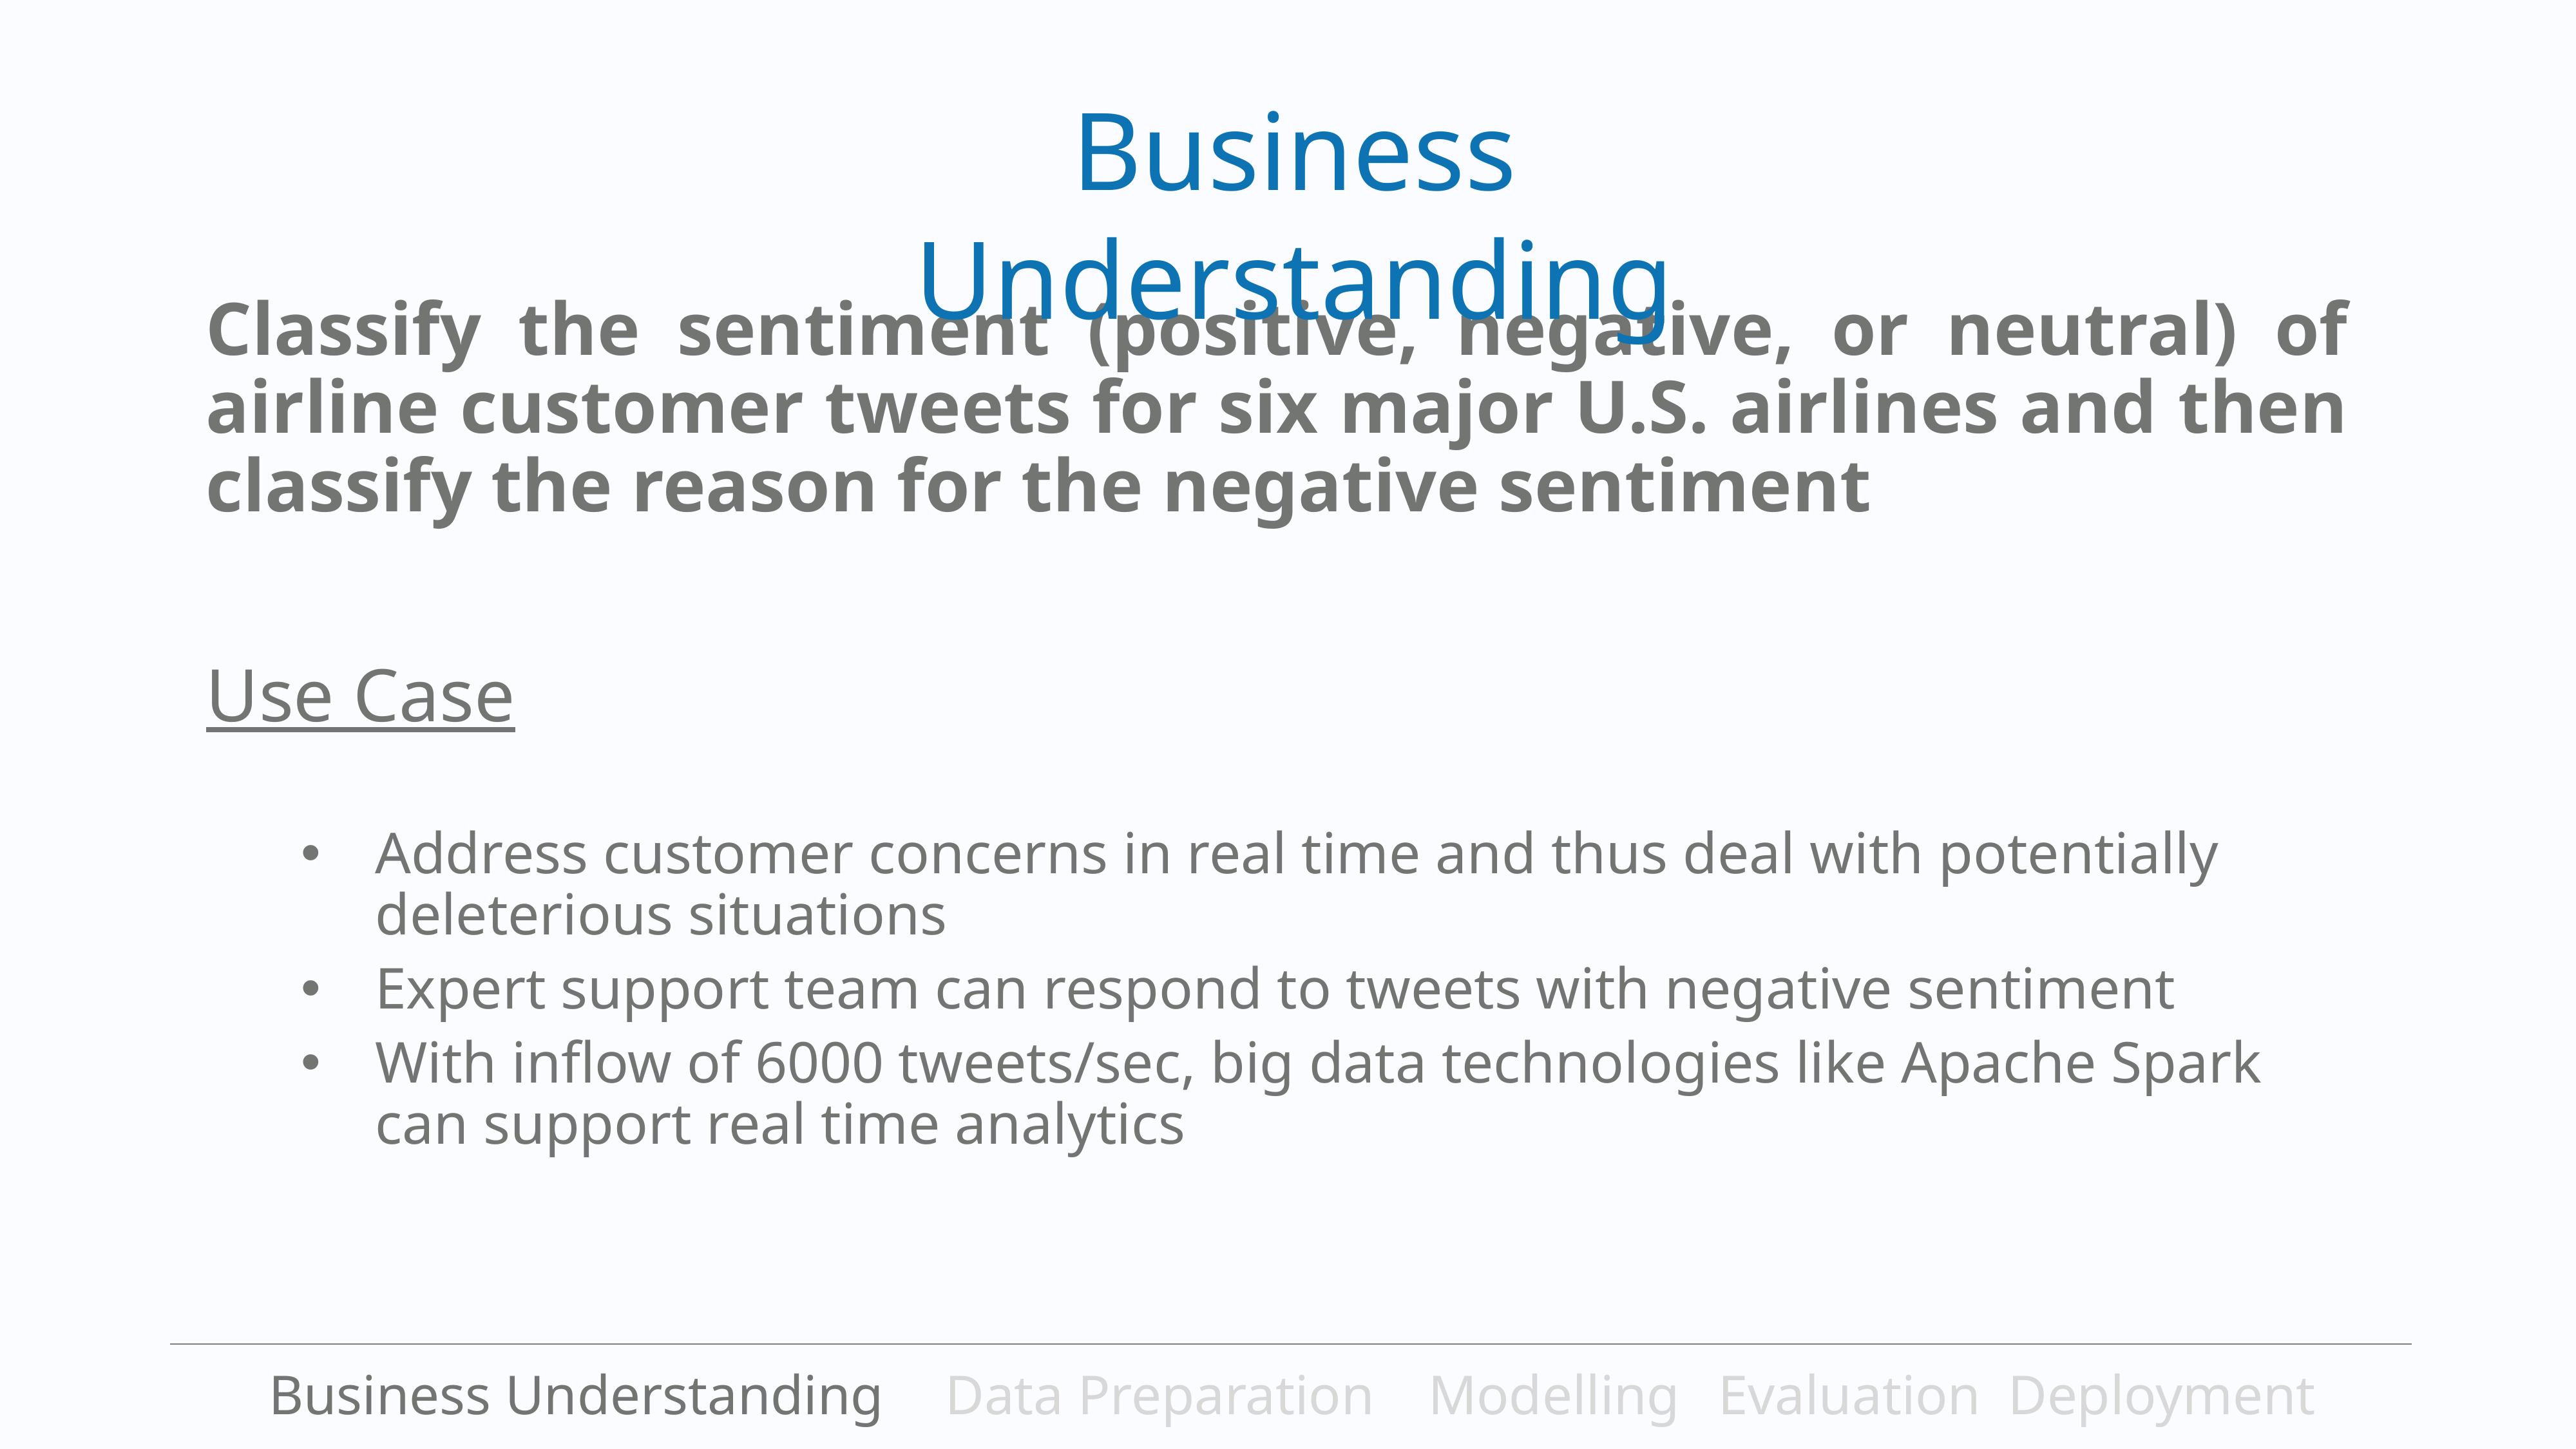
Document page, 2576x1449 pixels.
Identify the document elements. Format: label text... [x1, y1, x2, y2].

text_box Business Understanding [697, 78, 1892, 218]
subtitle Classify the sentiment (positive, negative, or neutral) of airline customer tweets for six major U.S. airlines and then classify the reason for the negative sentiment Use Case Address customer concerns in real time and thus deal with potentially deleterious situations Expert support team can respond to tweets with negative sentiment With inflow of 6000 tweets/sec, big data technologies like Apache Spark can support real time analytics [186, 283, 2369, 1281]
text_box Business Understanding Data Preparation Modelling Evaluation Deployment [6, 1347, 2576, 1447]
